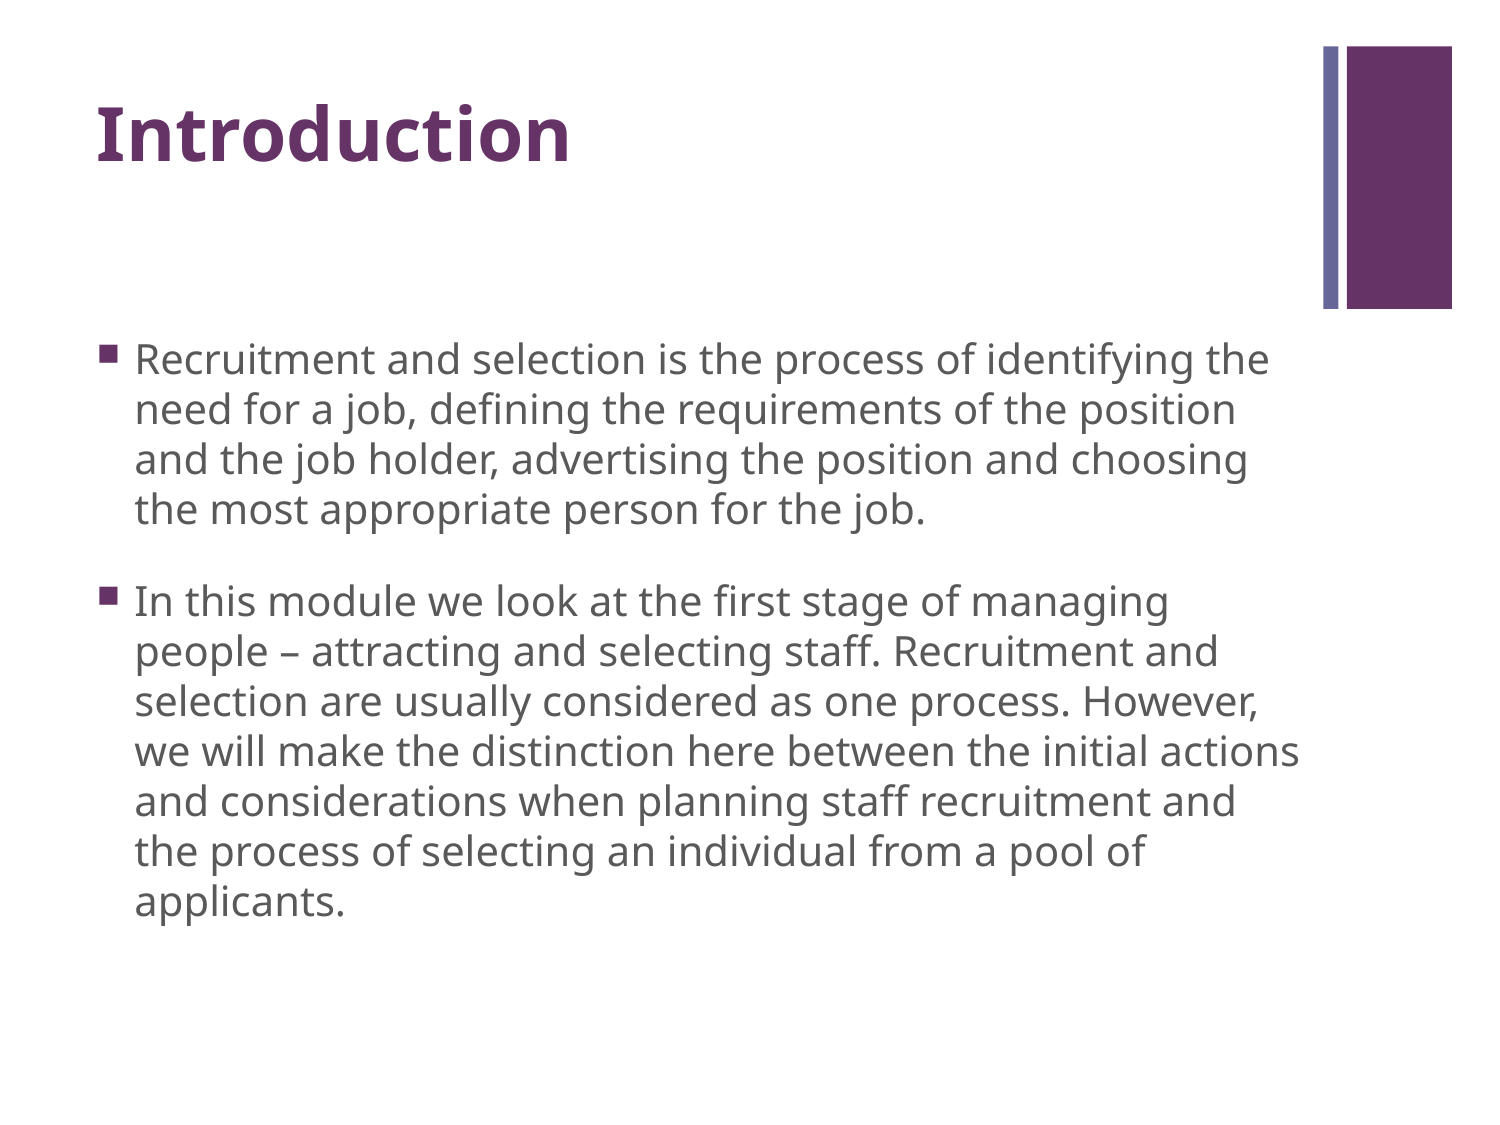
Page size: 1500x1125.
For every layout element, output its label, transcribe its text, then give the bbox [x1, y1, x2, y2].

title Introduction [81, 79, 1322, 263]
list Recruitment and selection is the process of identifying the need for a job, defining the requirements of the position and the job holder, advertising the position and choosing the most appropriate person for the job. In this module we look at the first stage of managing people – attracting and selecting staff. Recruitment and selection are usually considered as one process. However, we will make the distinction here between the initial actions and considerations when planning staff recruitment and the process of selecting an individual from a pool of applicants. [81, 324, 1322, 1005]
